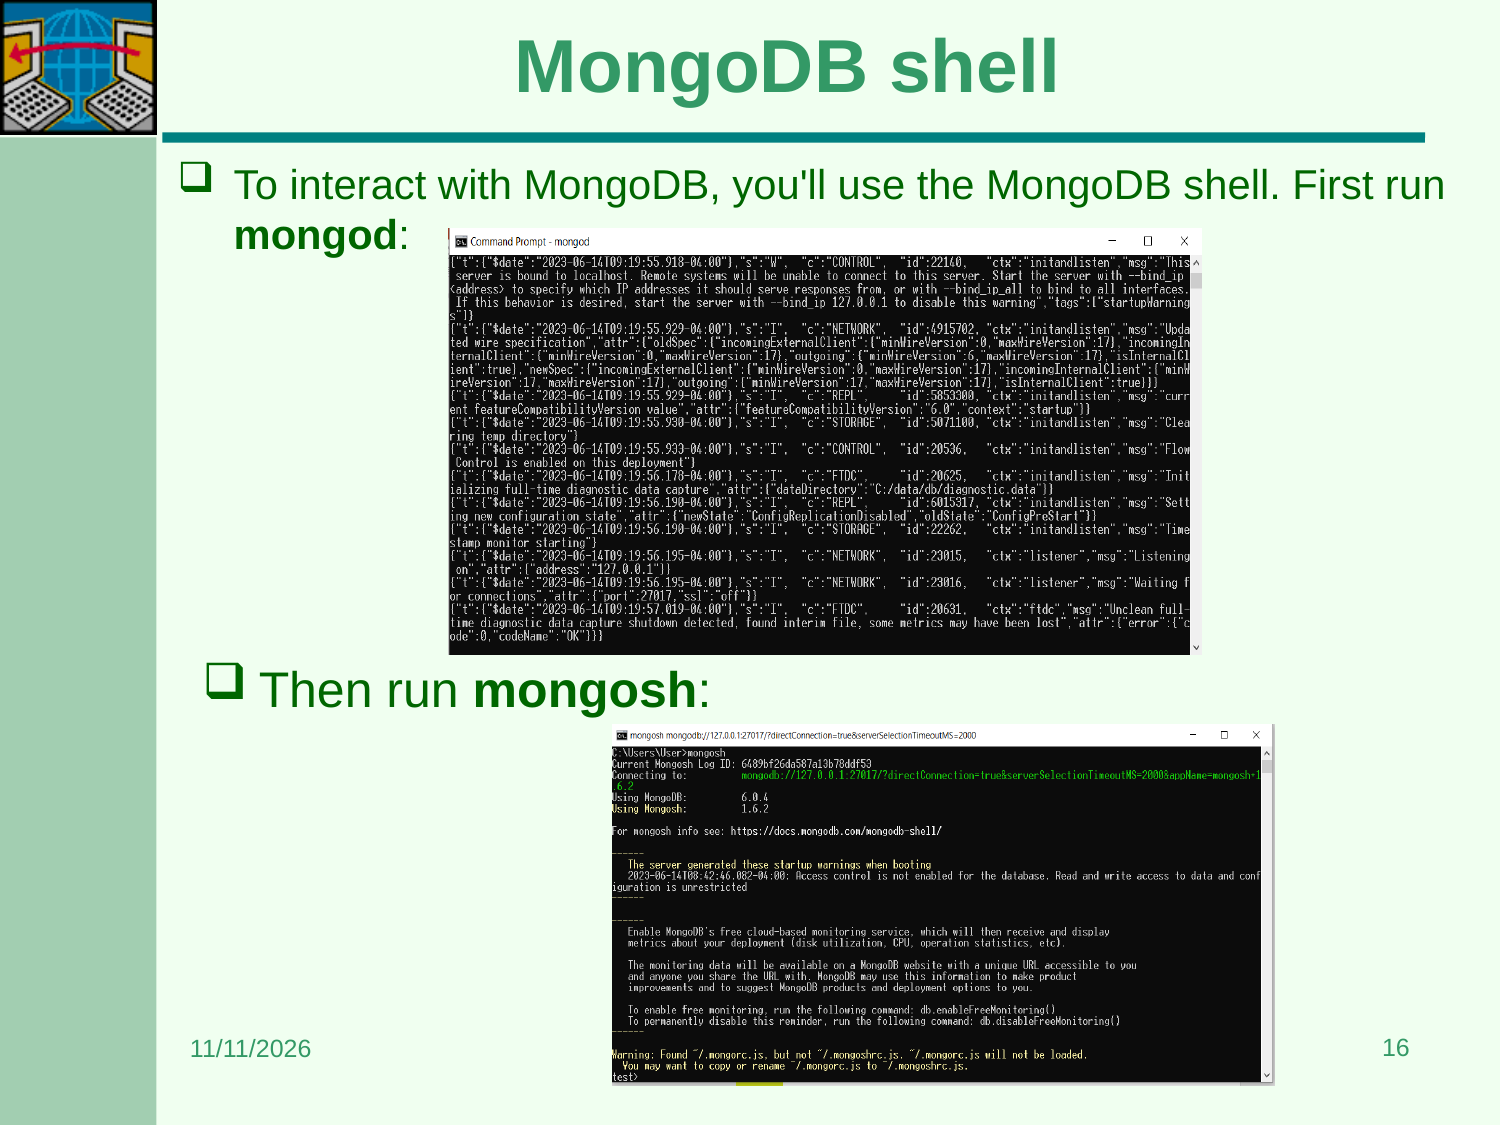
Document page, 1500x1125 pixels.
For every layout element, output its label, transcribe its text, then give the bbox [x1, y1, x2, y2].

title MongoDB shell [150, 0, 1425, 125]
slide_number 16 [1237, 1024, 1426, 1103]
picture [612, 724, 1276, 1086]
picture [0, 0, 157, 135]
text_box Then run mongosh: [187, 649, 1500, 725]
picture [448, 227, 1202, 655]
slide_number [174, 1024, 438, 1104]
list To interact with MongoDB, you'll use the MongoDB shell. First run mongod: [162, 149, 1488, 264]
footer Emerging Technologies [462, 1024, 1213, 1104]
